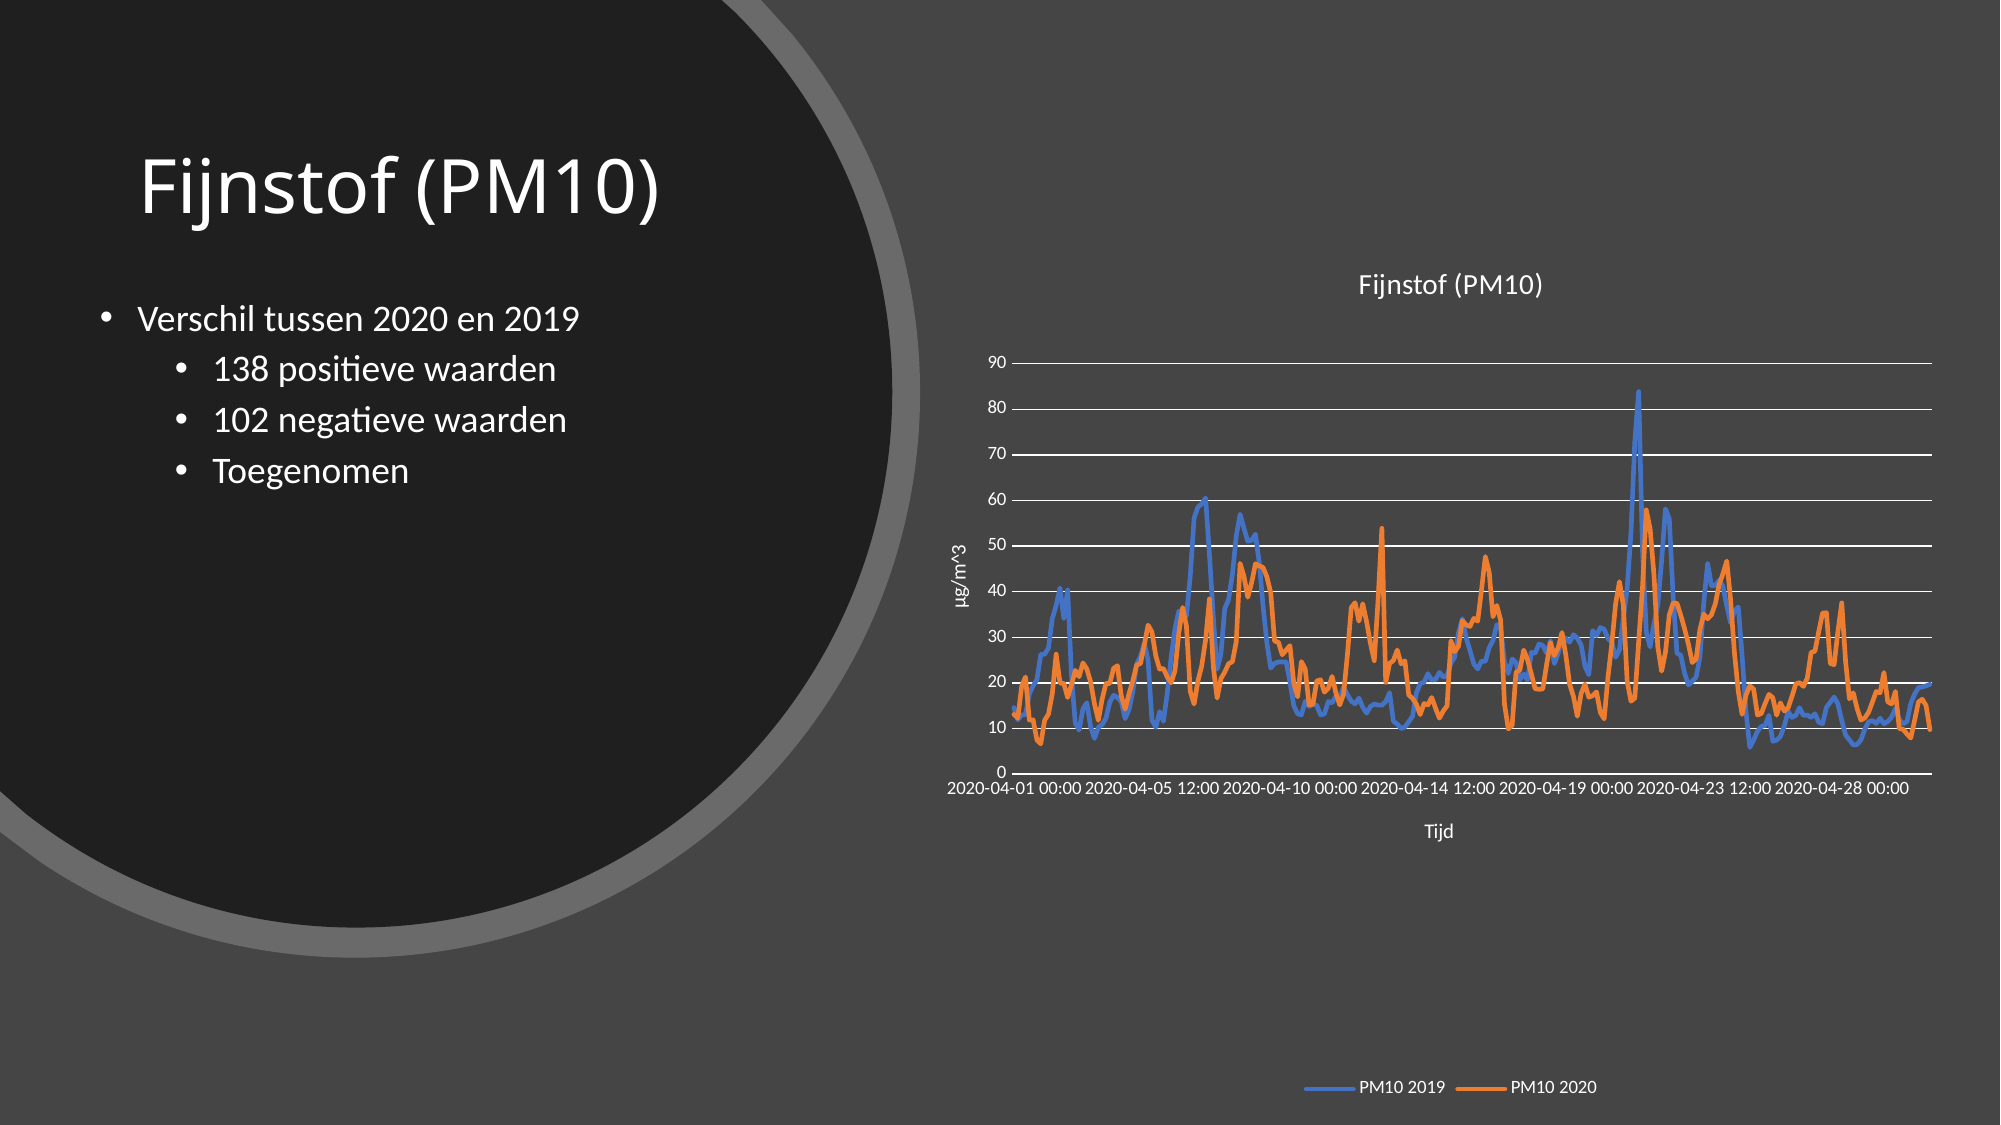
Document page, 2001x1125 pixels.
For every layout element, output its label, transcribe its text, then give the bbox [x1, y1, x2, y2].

title Fijnstof (PM10) [123, 103, 790, 275]
text_box [0, 0, 922, 959]
list Verschil tussen 2020 en 2019 138 positieve waarden 102 negatieve waarden Toegenomen [85, 291, 752, 743]
chart [943, 238, 1960, 1105]
text_box [0, 0, 894, 929]
